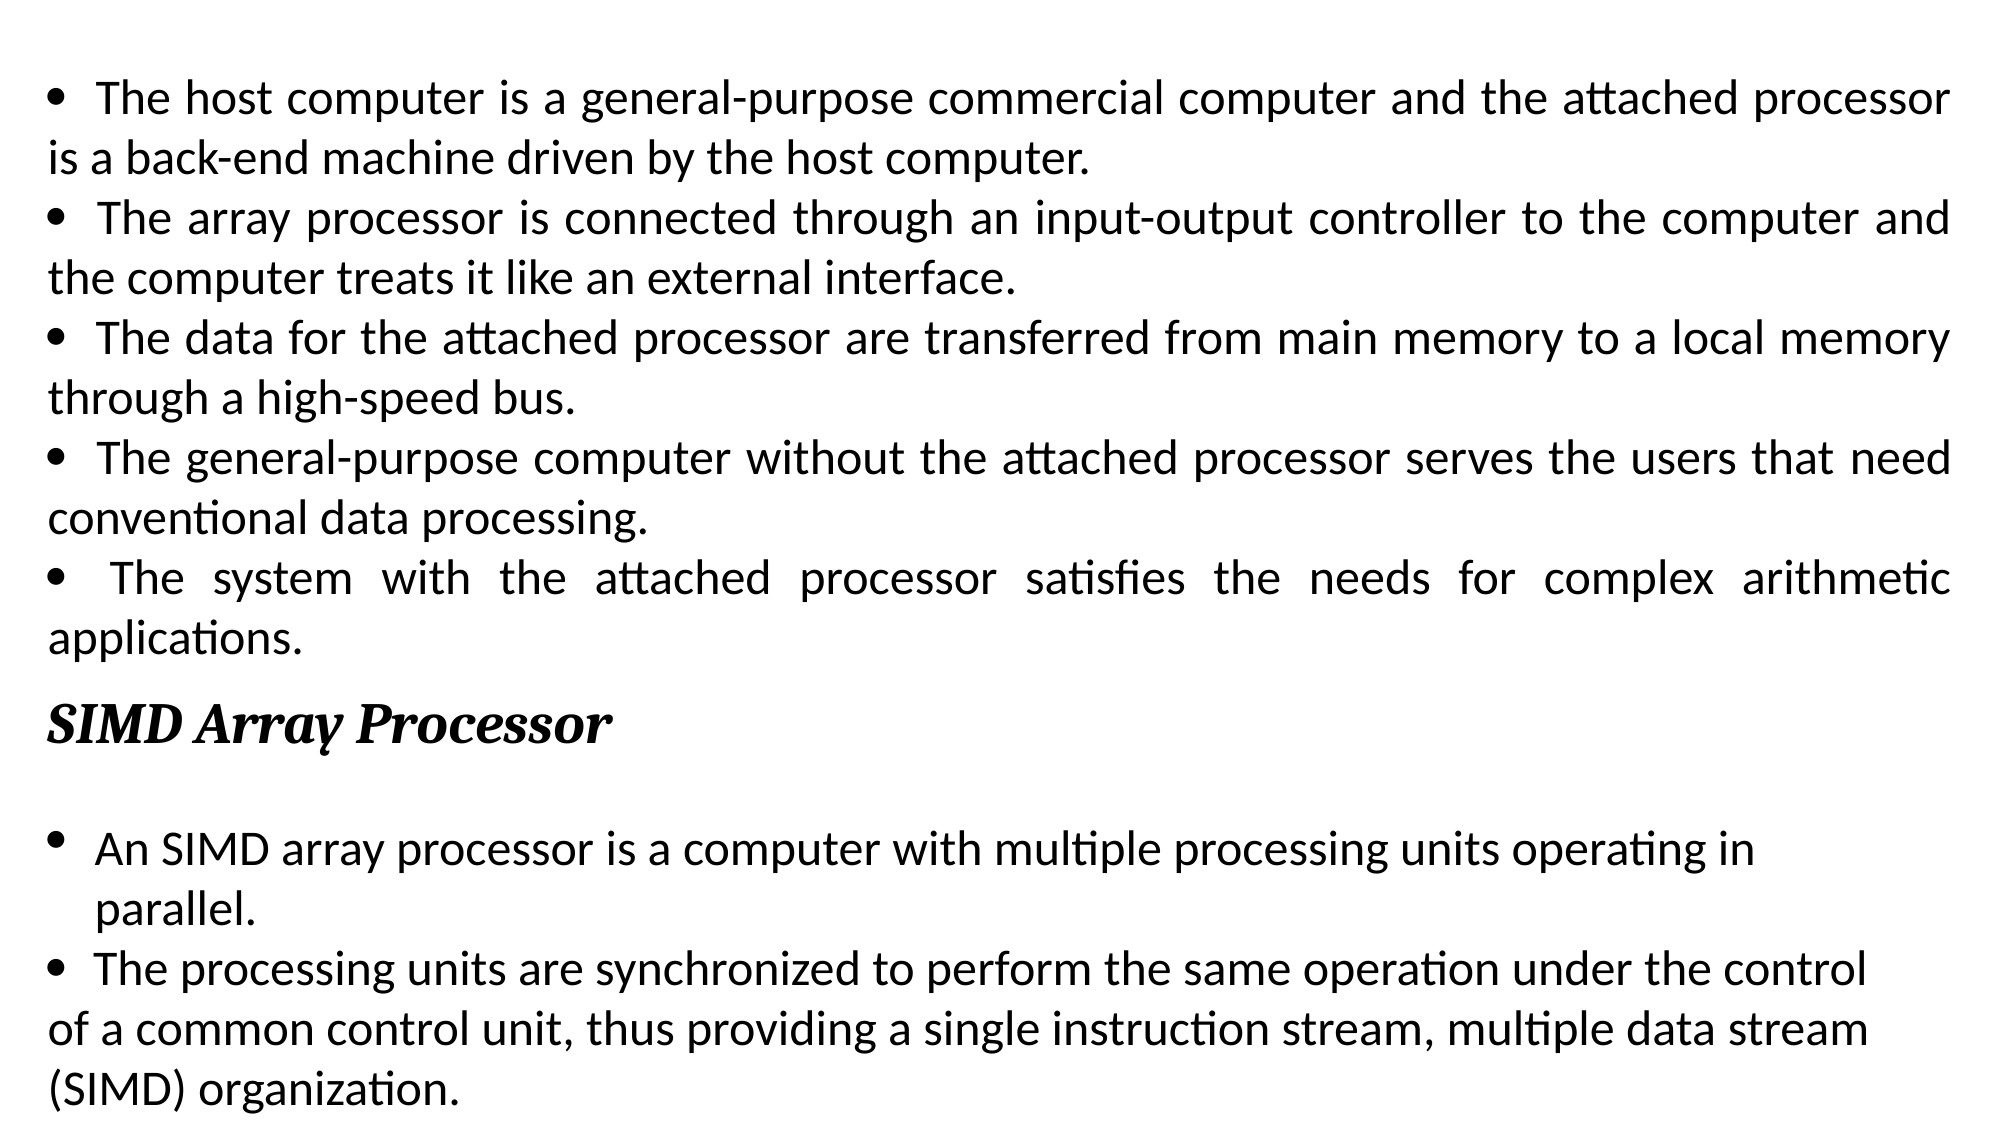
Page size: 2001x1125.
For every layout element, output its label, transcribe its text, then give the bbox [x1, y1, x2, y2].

text_box  The host computer is a general-purpose commercial computer and the attached processor is a back-end machine driven by the host computer.  The array processor is connected through an input-output controller to the computer and the computer treats it like an external interface.  The data for the attached processor are transferred from main memory to a local memory through a high-speed bus.  The general-purpose computer without the attached processor serves the users that need conventional data processing.  The system with the attached processor satisfies the needs for complex arithmetic applications. [32, 57, 1968, 672]
text_box SIMD Array Processor An SIMD array processor is a computer with multiple processing units operating in parallel.  The processing units are synchronized to perform the same operation under the control of a common control unit, thus providing a single instruction stream, multiple data stream (SIMD) organization. [32, 678, 1927, 1123]
